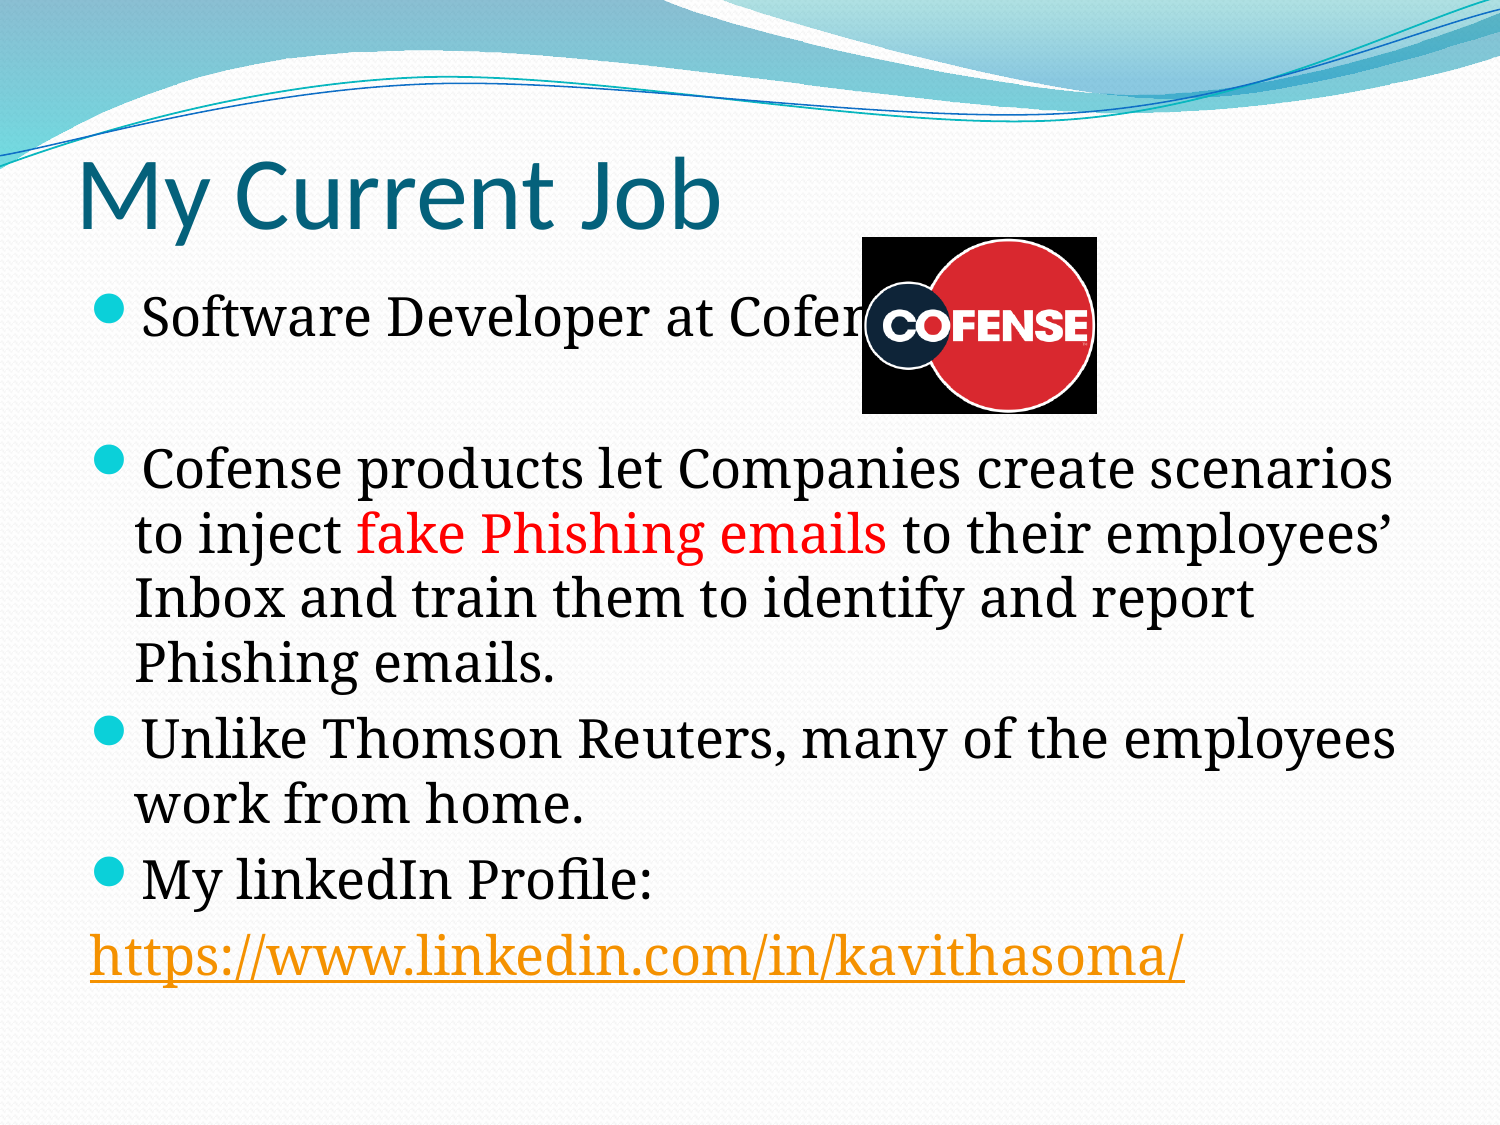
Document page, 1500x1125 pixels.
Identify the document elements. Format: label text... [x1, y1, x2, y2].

list Software Developer at Cofense Cofense products let Companies create scenarios to inject fake Phishing emails to their employees’ Inbox and train them to identify and report Phishing emails. Unlike Thomson Reuters, many of the employees work from home. My linkedIn Profile: https://www.linkedin.com/in/kavithasoma/ [75, 275, 1425, 1038]
title My Current Job [75, 115, 1425, 250]
picture [862, 237, 1098, 415]
